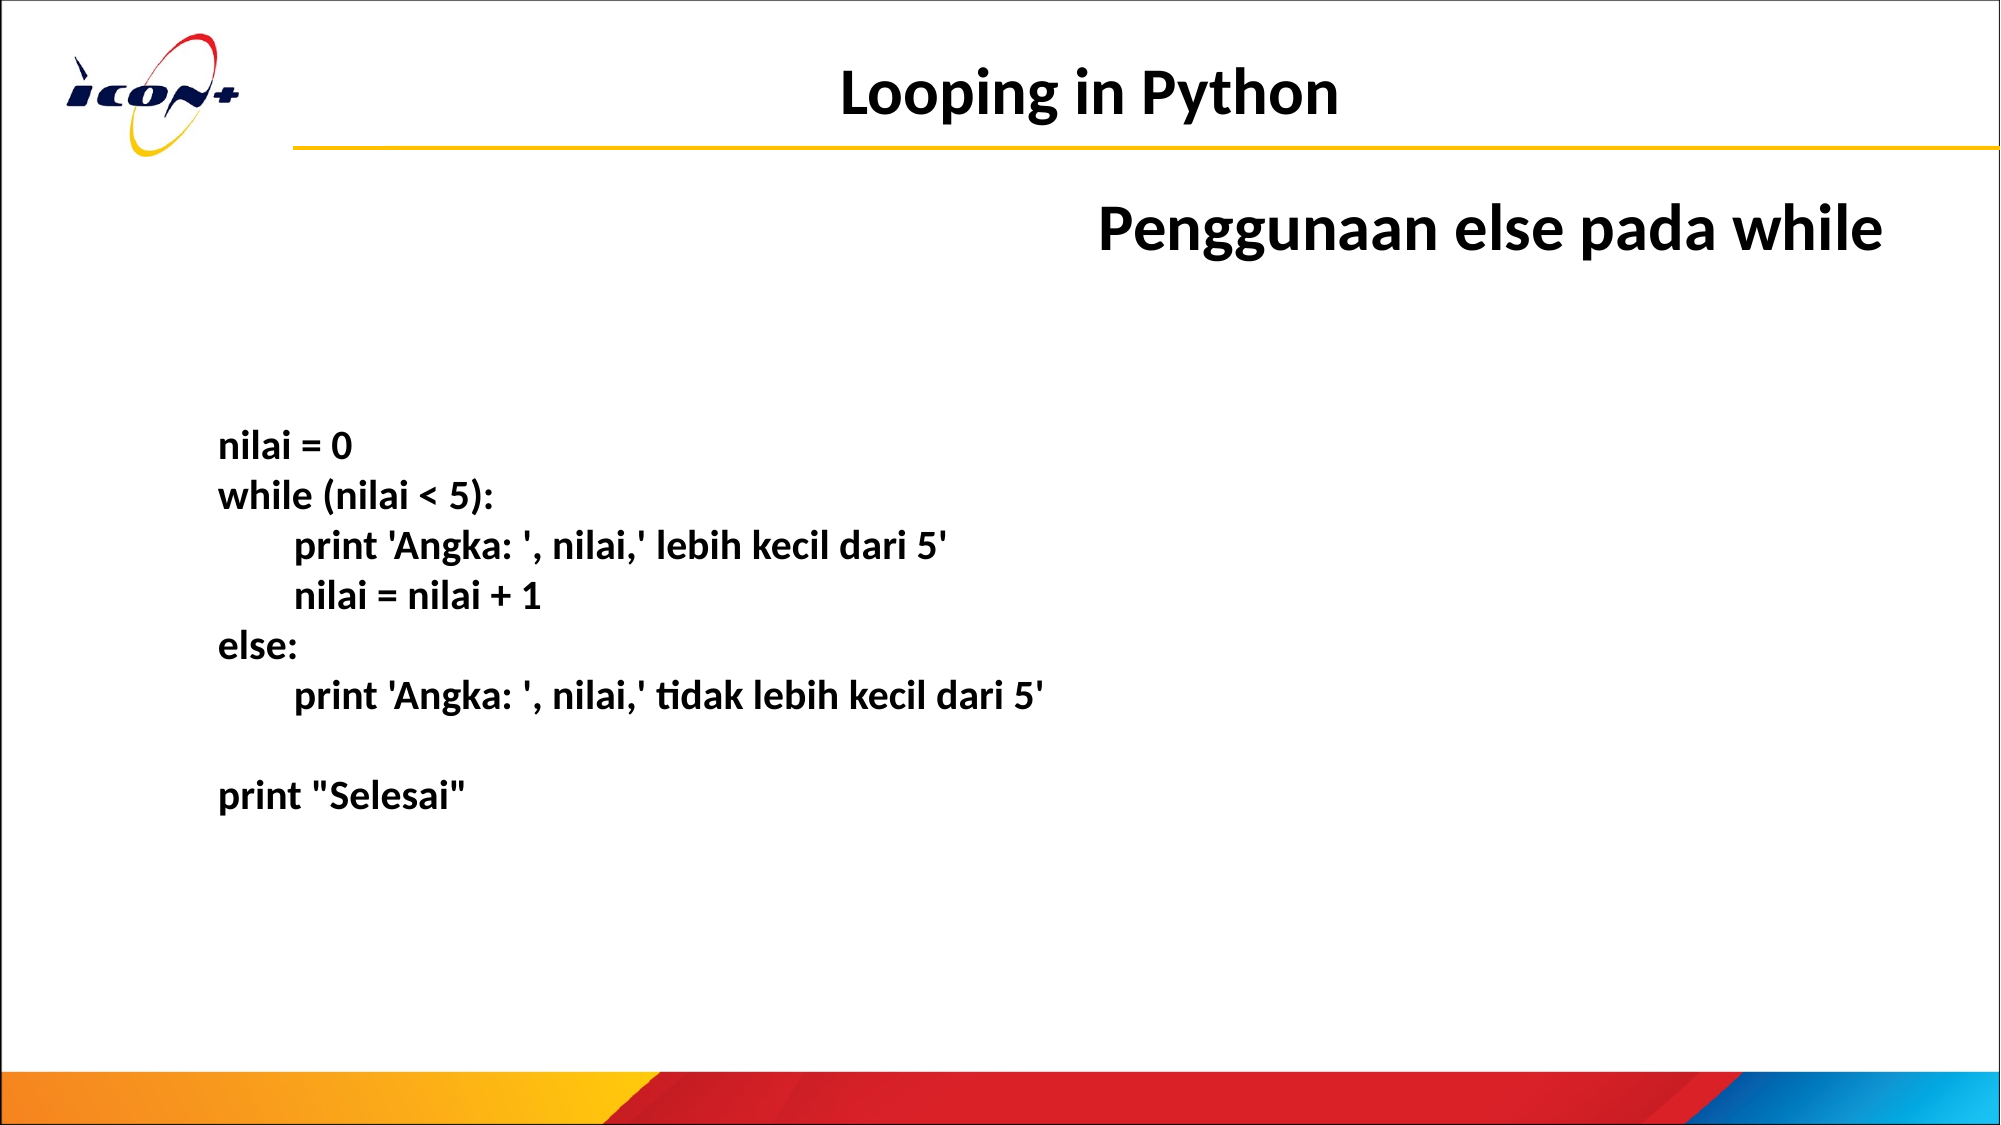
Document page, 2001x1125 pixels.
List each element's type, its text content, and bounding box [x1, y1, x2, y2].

picture [0, 0, 2000, 1125]
text_box Penggunaan else pada while [1015, 176, 1984, 271]
text_box Looping in Python [534, 40, 1662, 136]
text_box nilai = 0 while (nilai < 5): print 'Angka: ', nilai,' lebih kecil dari 5' nilai = nilai + 1 else: print 'Angka: ', nilai,' tidak lebih kecil dari 5' print "Selesai" [203, 410, 1827, 826]
